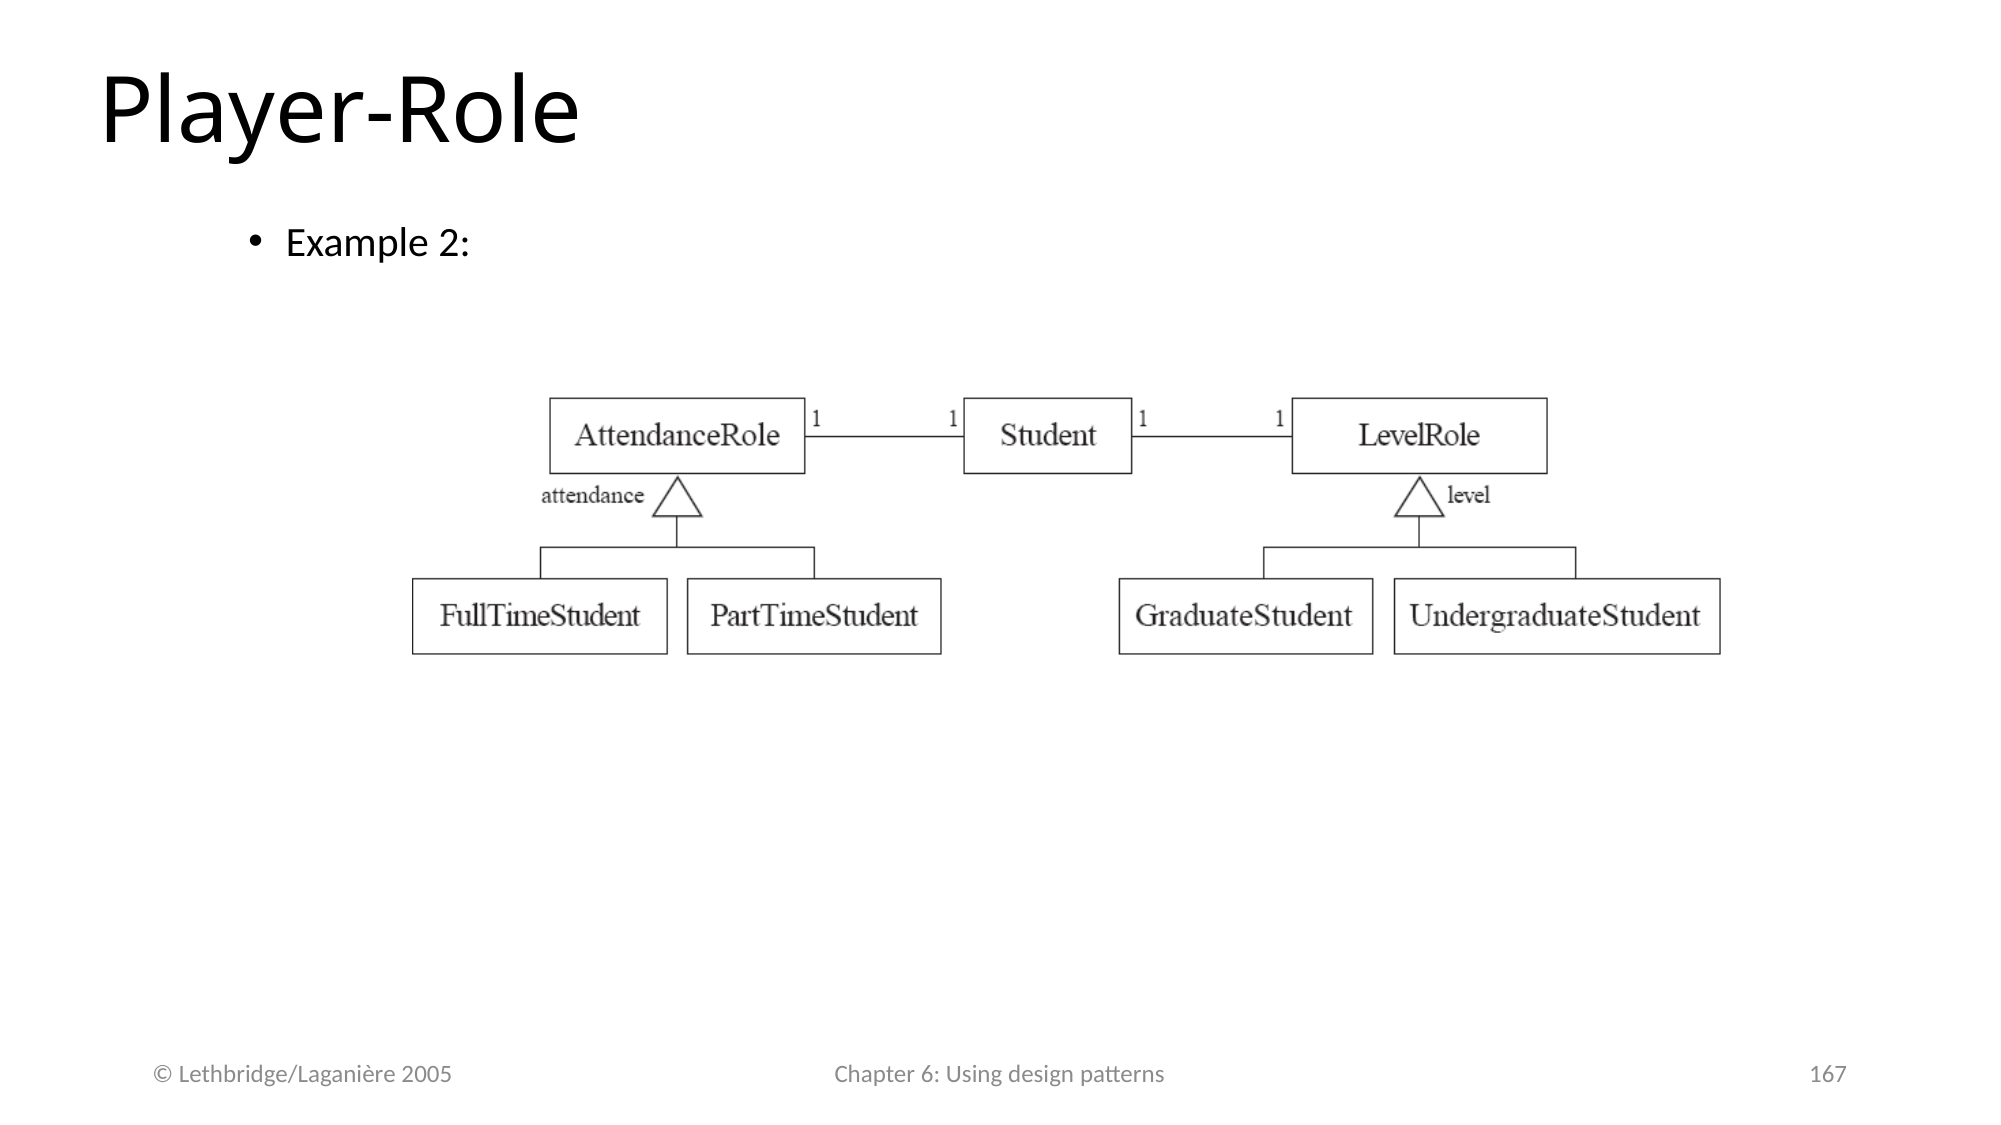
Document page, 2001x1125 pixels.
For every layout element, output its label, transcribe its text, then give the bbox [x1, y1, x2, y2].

title Player-Role [83, 37, 1884, 188]
list Example 2: [233, 212, 1042, 1000]
footer Chapter 6: Using design patterns [662, 1042, 1338, 1103]
slide_number 167 [1412, 1042, 1863, 1103]
slide_number © Lethbridge/Laganière 2005 [137, 1042, 588, 1103]
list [412, 380, 1725, 663]
